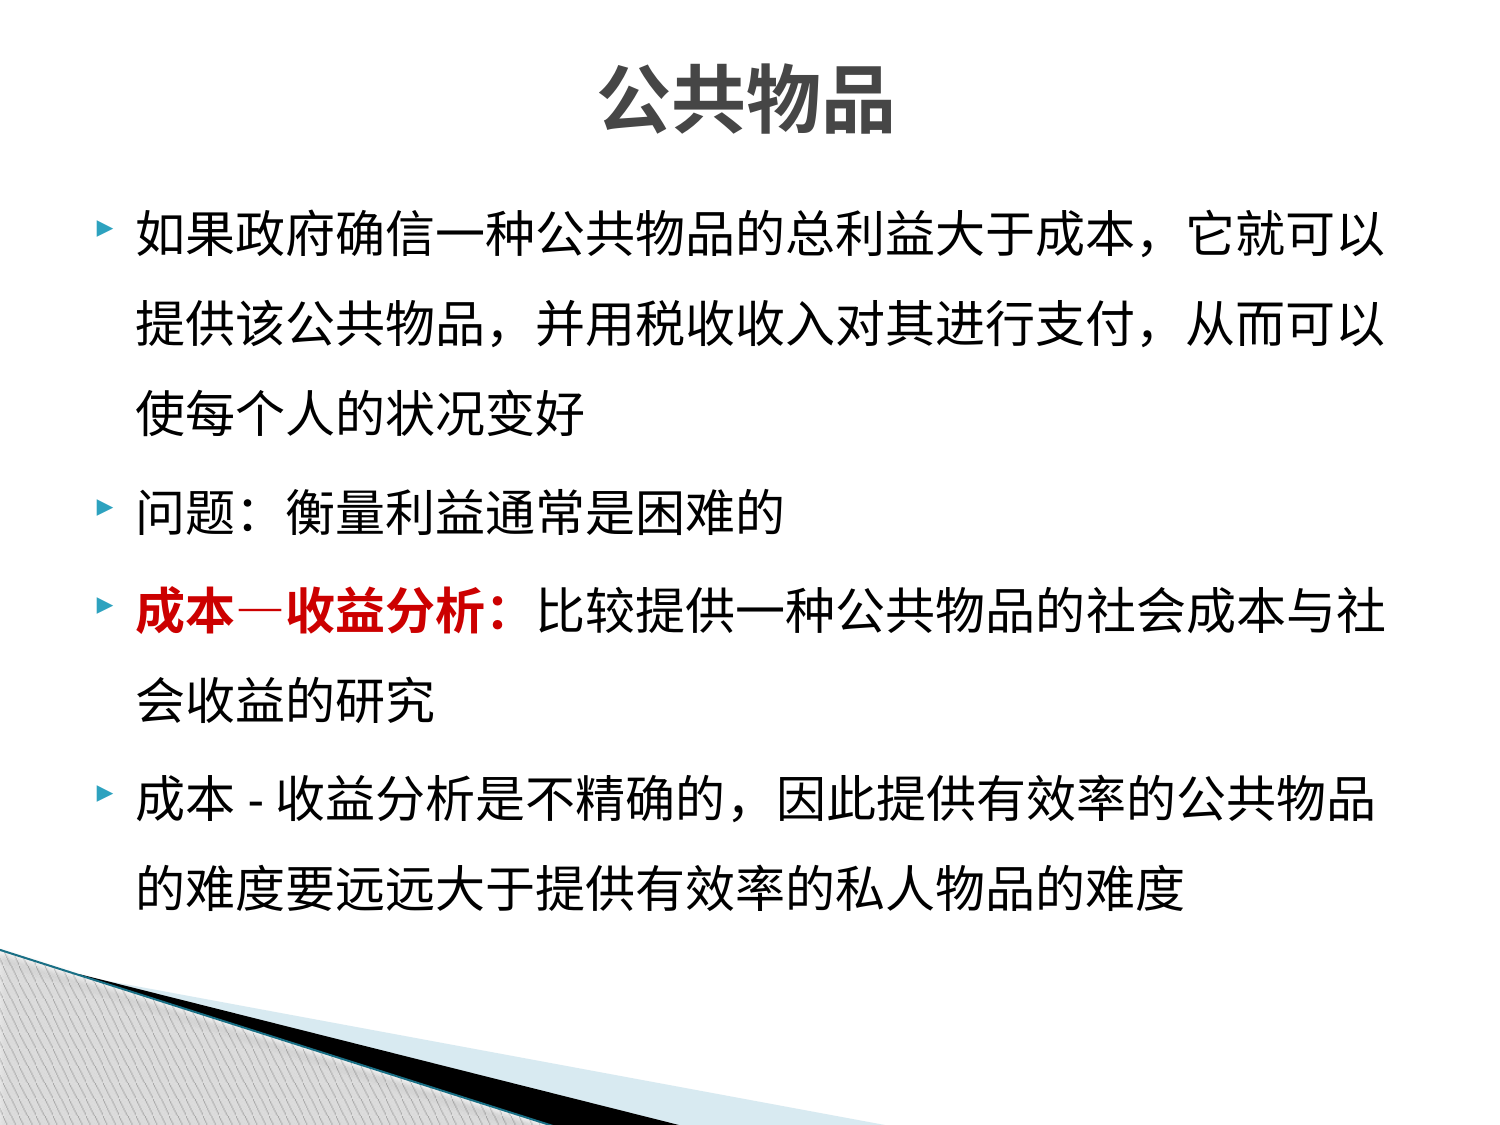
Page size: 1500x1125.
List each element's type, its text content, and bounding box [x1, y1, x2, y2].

text_box 如果政府确信一种公共物品的总利益大于成本，它就可以提供该公共物品，并用税收收入对其进行支付，从而可以使每个人的状况变好 问题：衡量利益通常是困难的 成本—收益分析：比较提供一种公共物品的社会成本与社会收益的研究 成本-收益分析是不精确的，因此提供有效率的公共物品的难度要远远大于提供有效率的私人物品的难度 [61, 165, 1425, 1005]
text_box 公共物品 [56, 41, 1436, 154]
